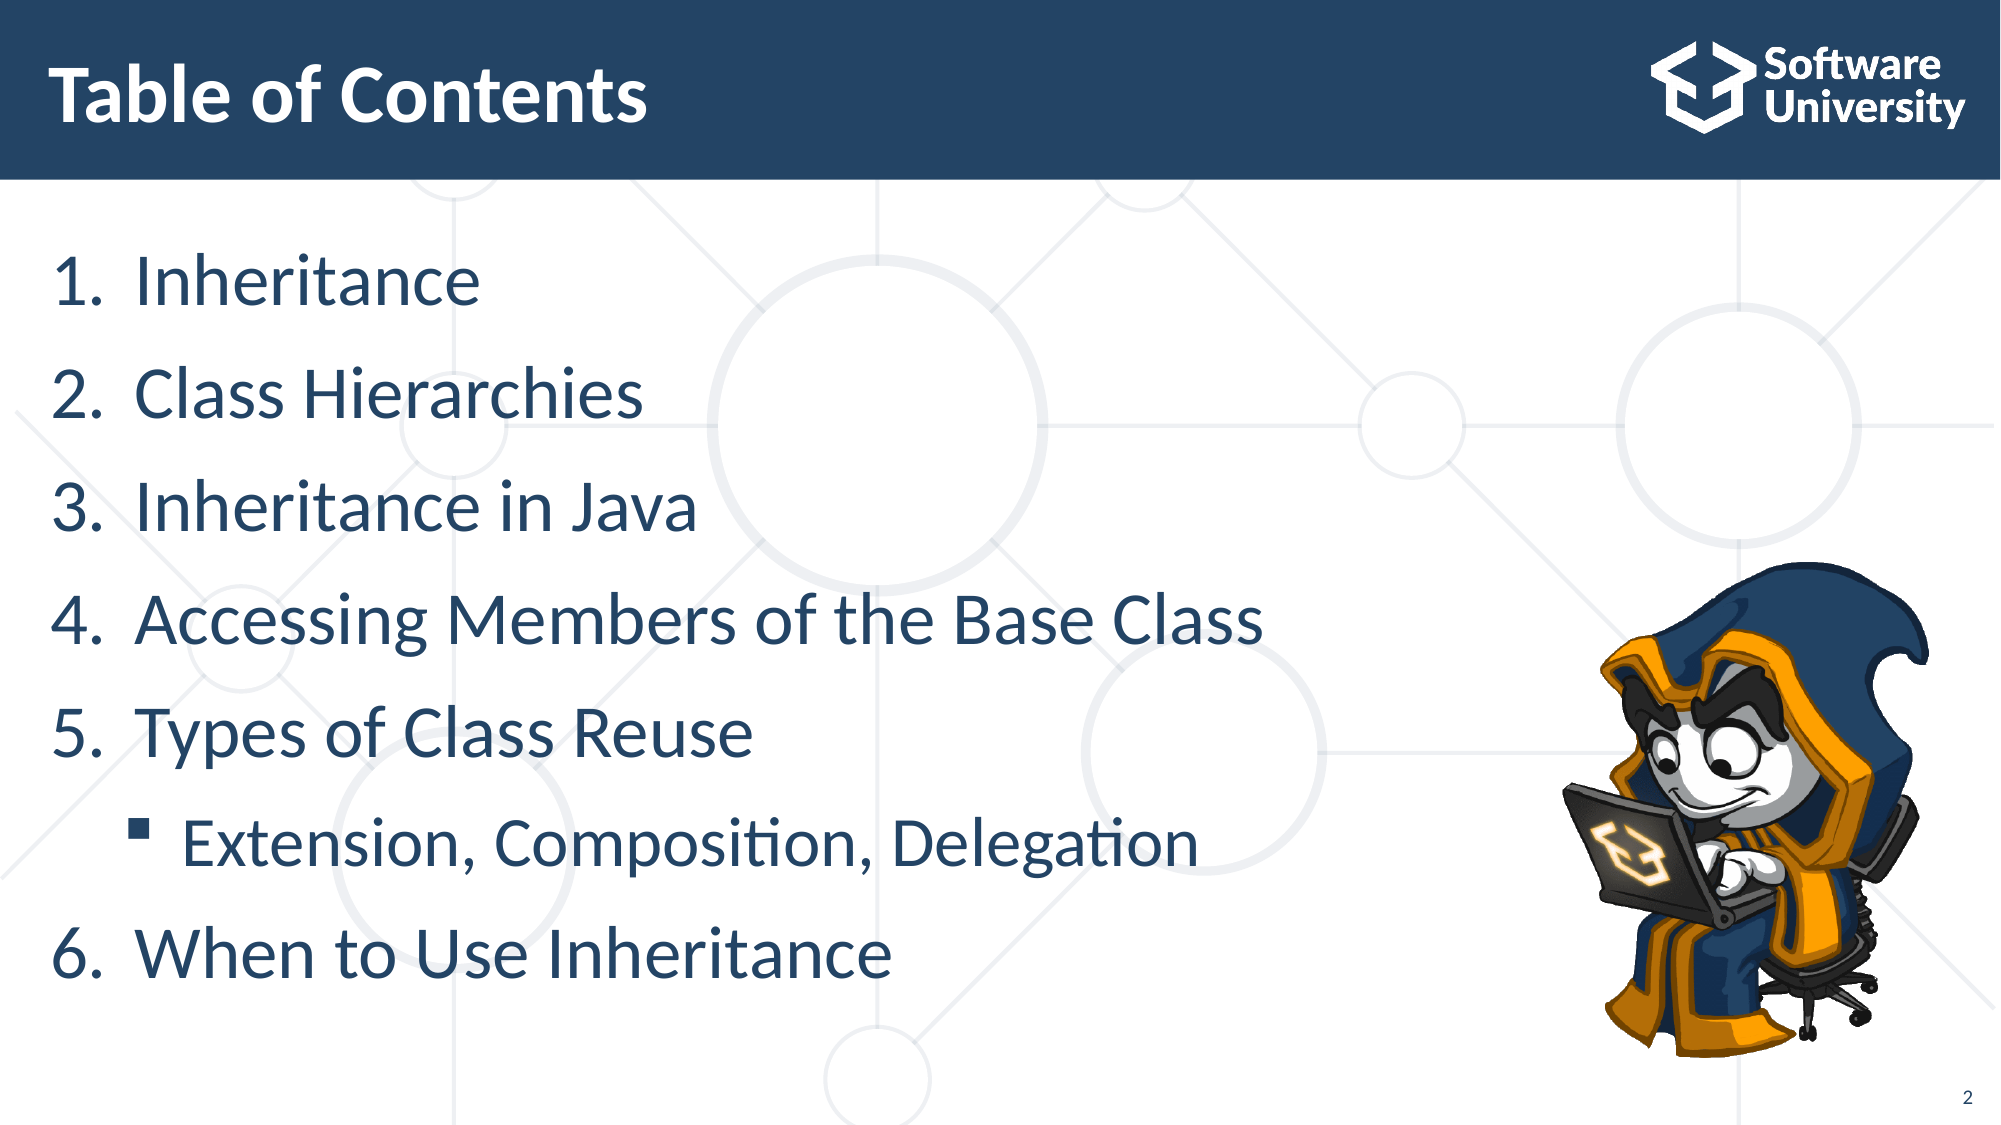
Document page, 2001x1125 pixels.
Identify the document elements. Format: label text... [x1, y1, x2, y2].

picture [1651, 41, 1966, 134]
picture [1561, 559, 1931, 1059]
slide_number 2 [1927, 1067, 1989, 1117]
list Inheritance Class Hierarchies Inheritance in Java Accessing Members of the Base Class Types of Class Reuse Extension, Composition, Delegation When to Use Inheritance [32, 224, 1517, 1080]
title Table of Contents [31, 16, 1625, 162]
